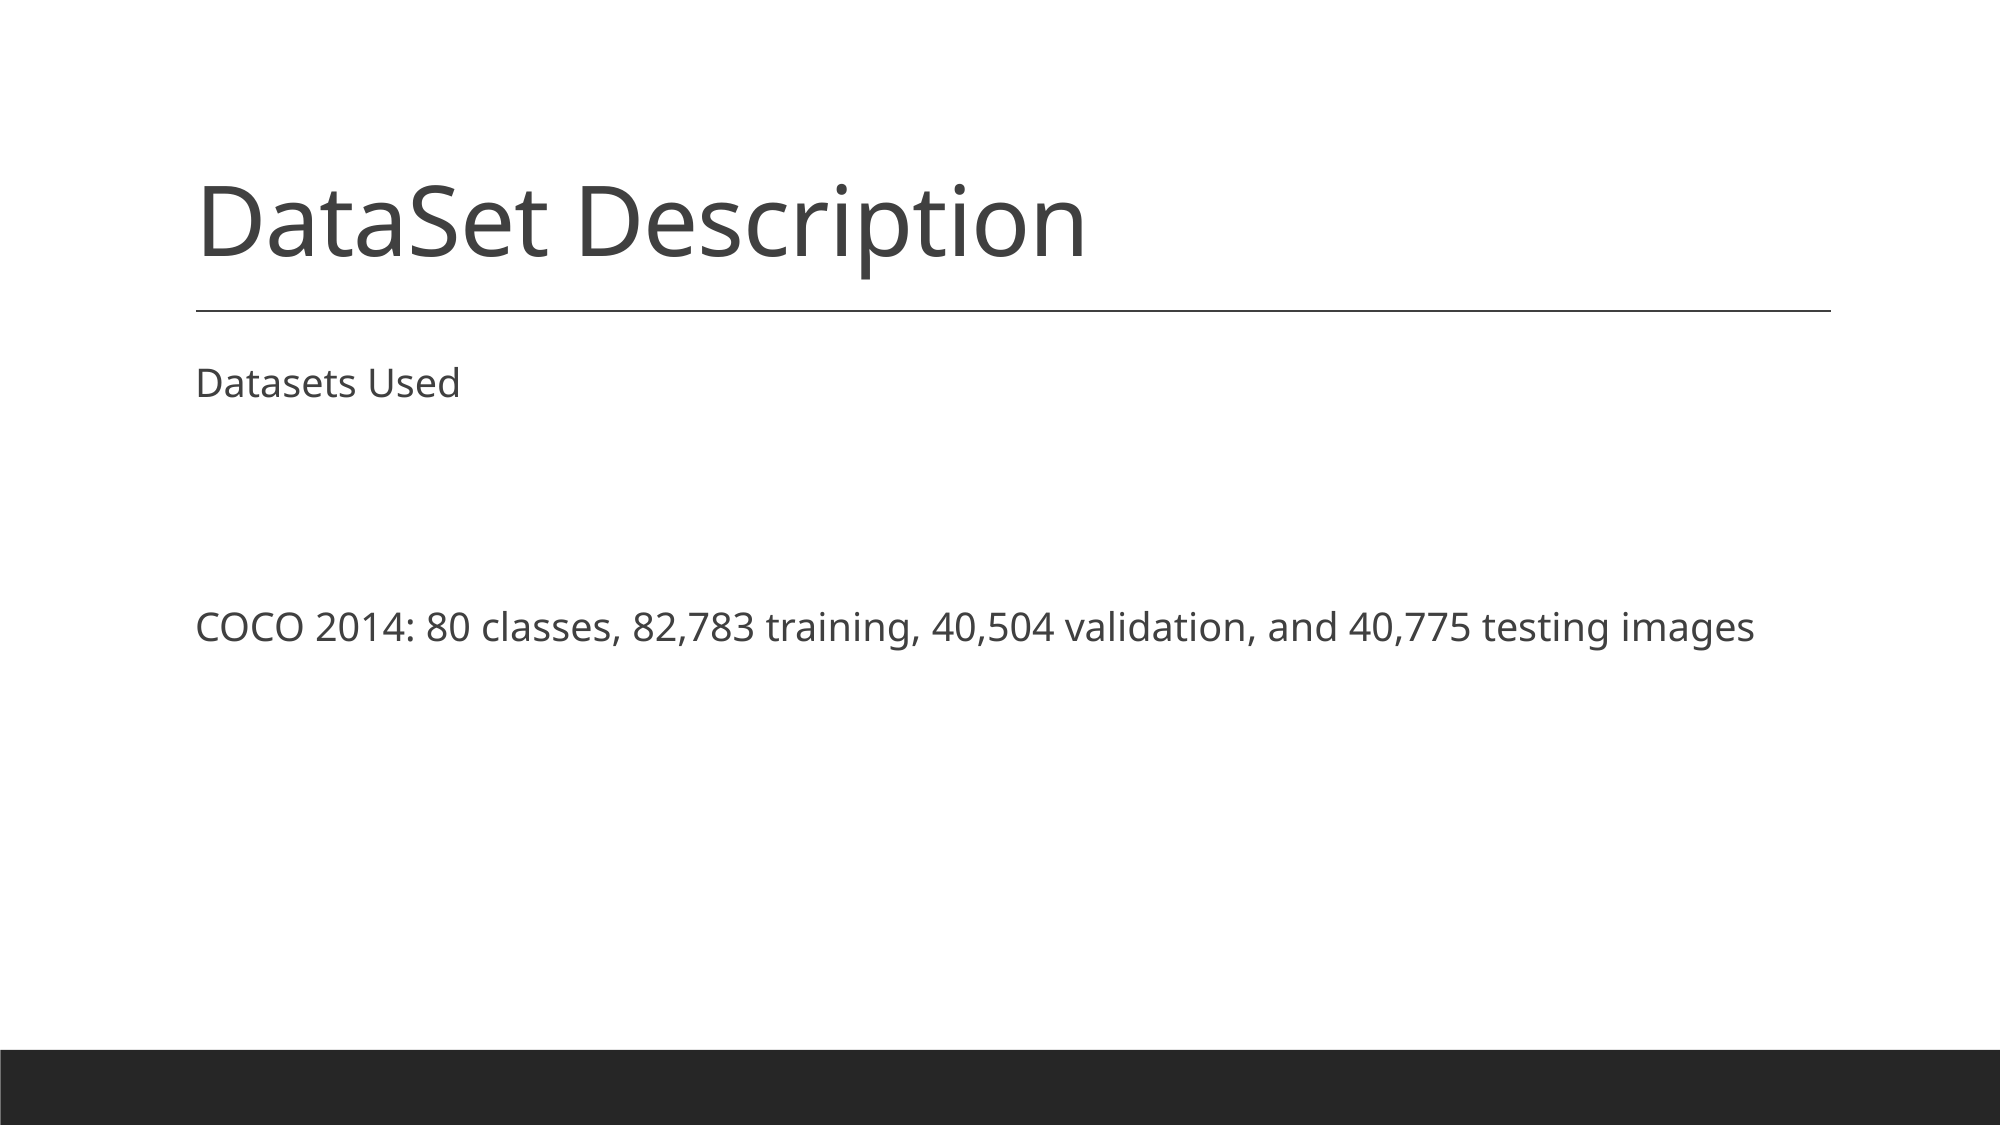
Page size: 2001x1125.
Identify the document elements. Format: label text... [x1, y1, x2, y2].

title DataSet Description [180, 47, 1830, 285]
list Datasets Used COCO 2014: 80 classes, 82,783 training, 40,504 validation, and 40,775 testing images [180, 345, 1830, 963]
